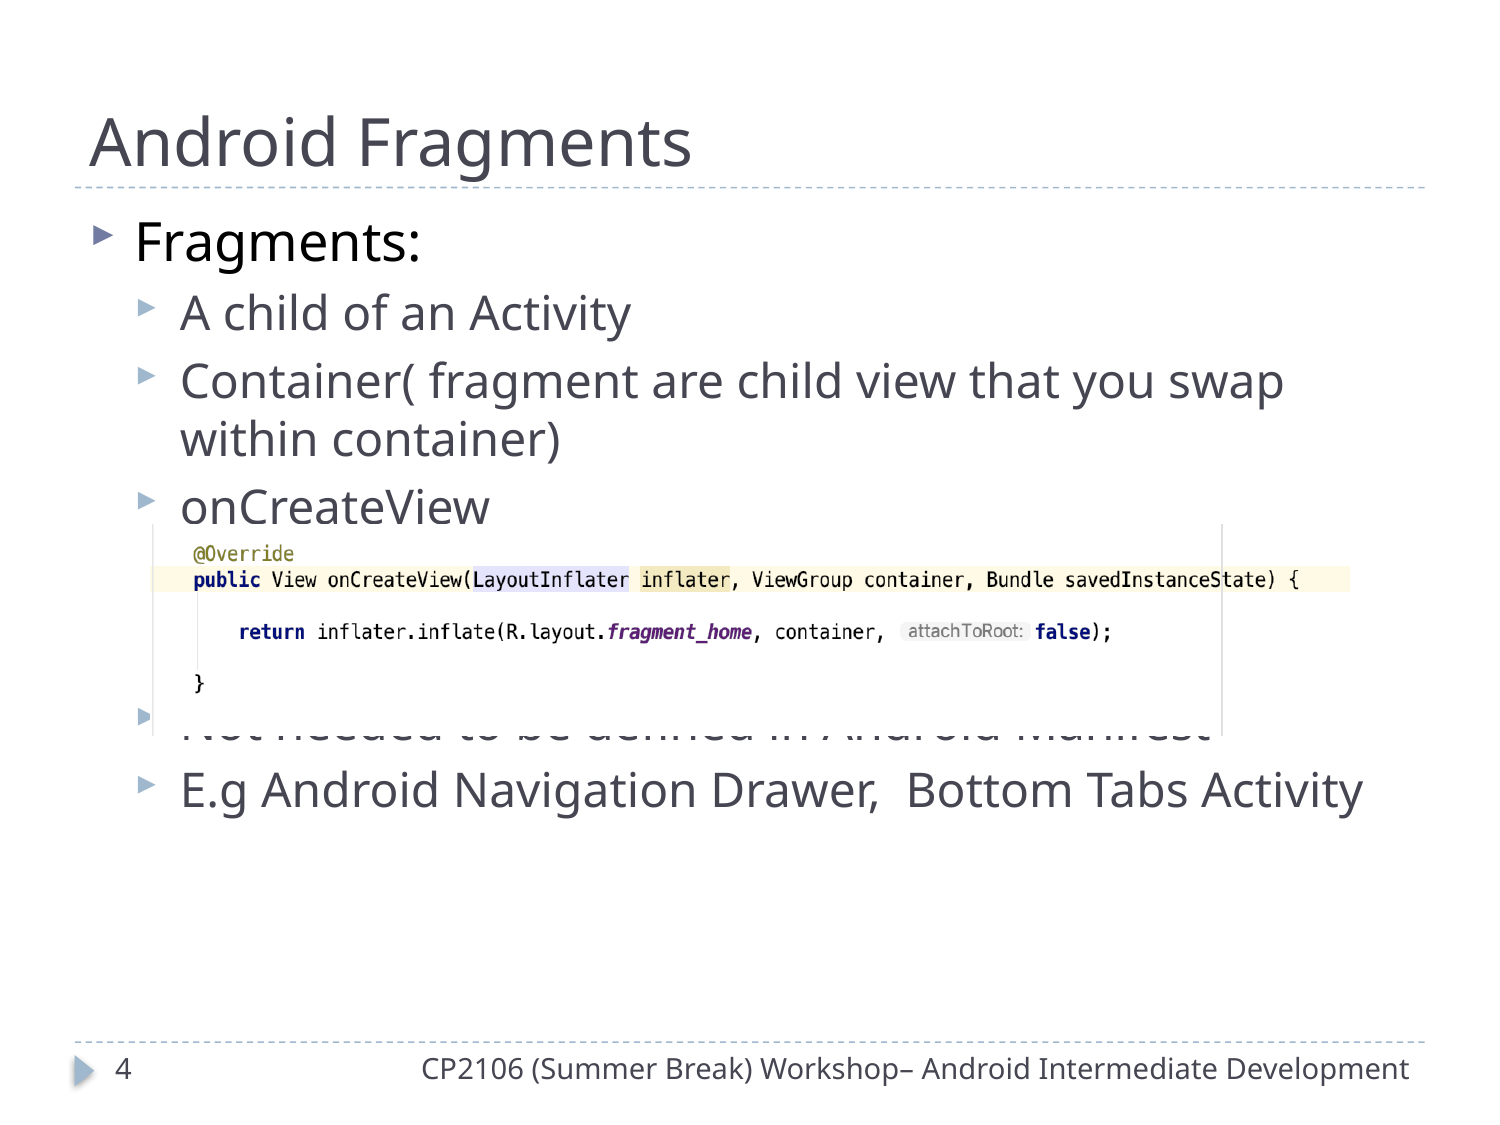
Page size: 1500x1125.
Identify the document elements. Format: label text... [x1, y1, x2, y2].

footer CP2106 (Summer Break) Workshop– Android Intermediate Development [426, 1042, 1425, 1103]
title Android Fragments [75, 24, 1425, 188]
slide_number 3 [100, 1042, 426, 1103]
picture [149, 524, 1351, 736]
list Fragments: A child of an Activity Container( fragment are child view that you swap within container) onCreateView Not needed to be defined in Android Manifest E.g Android Navigation Drawer, Bottom Tabs Activity [75, 200, 1425, 1010]
